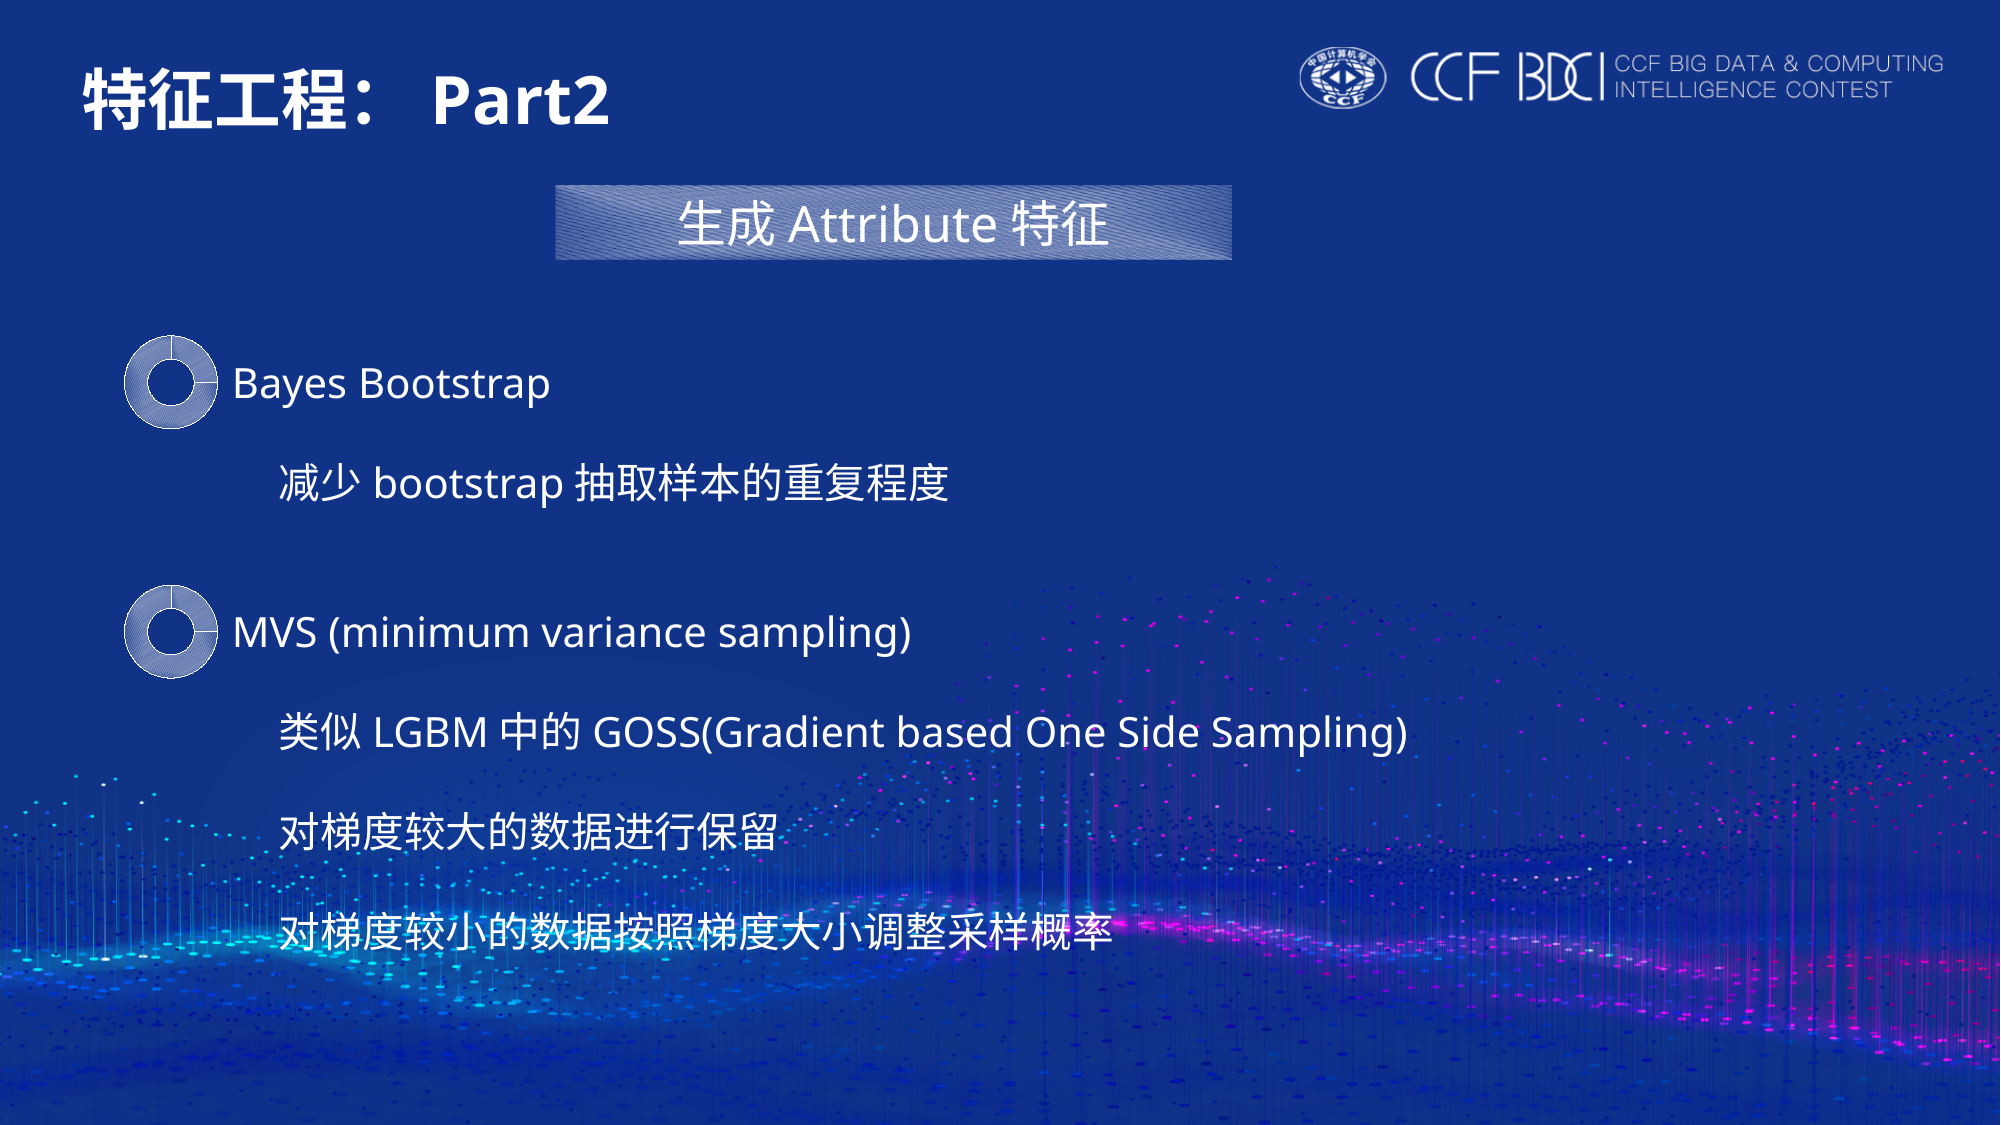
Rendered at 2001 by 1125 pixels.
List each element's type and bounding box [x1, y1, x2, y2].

chart [112, 583, 230, 681]
chart [112, 333, 230, 431]
list [0, 0, 2000, 1125]
